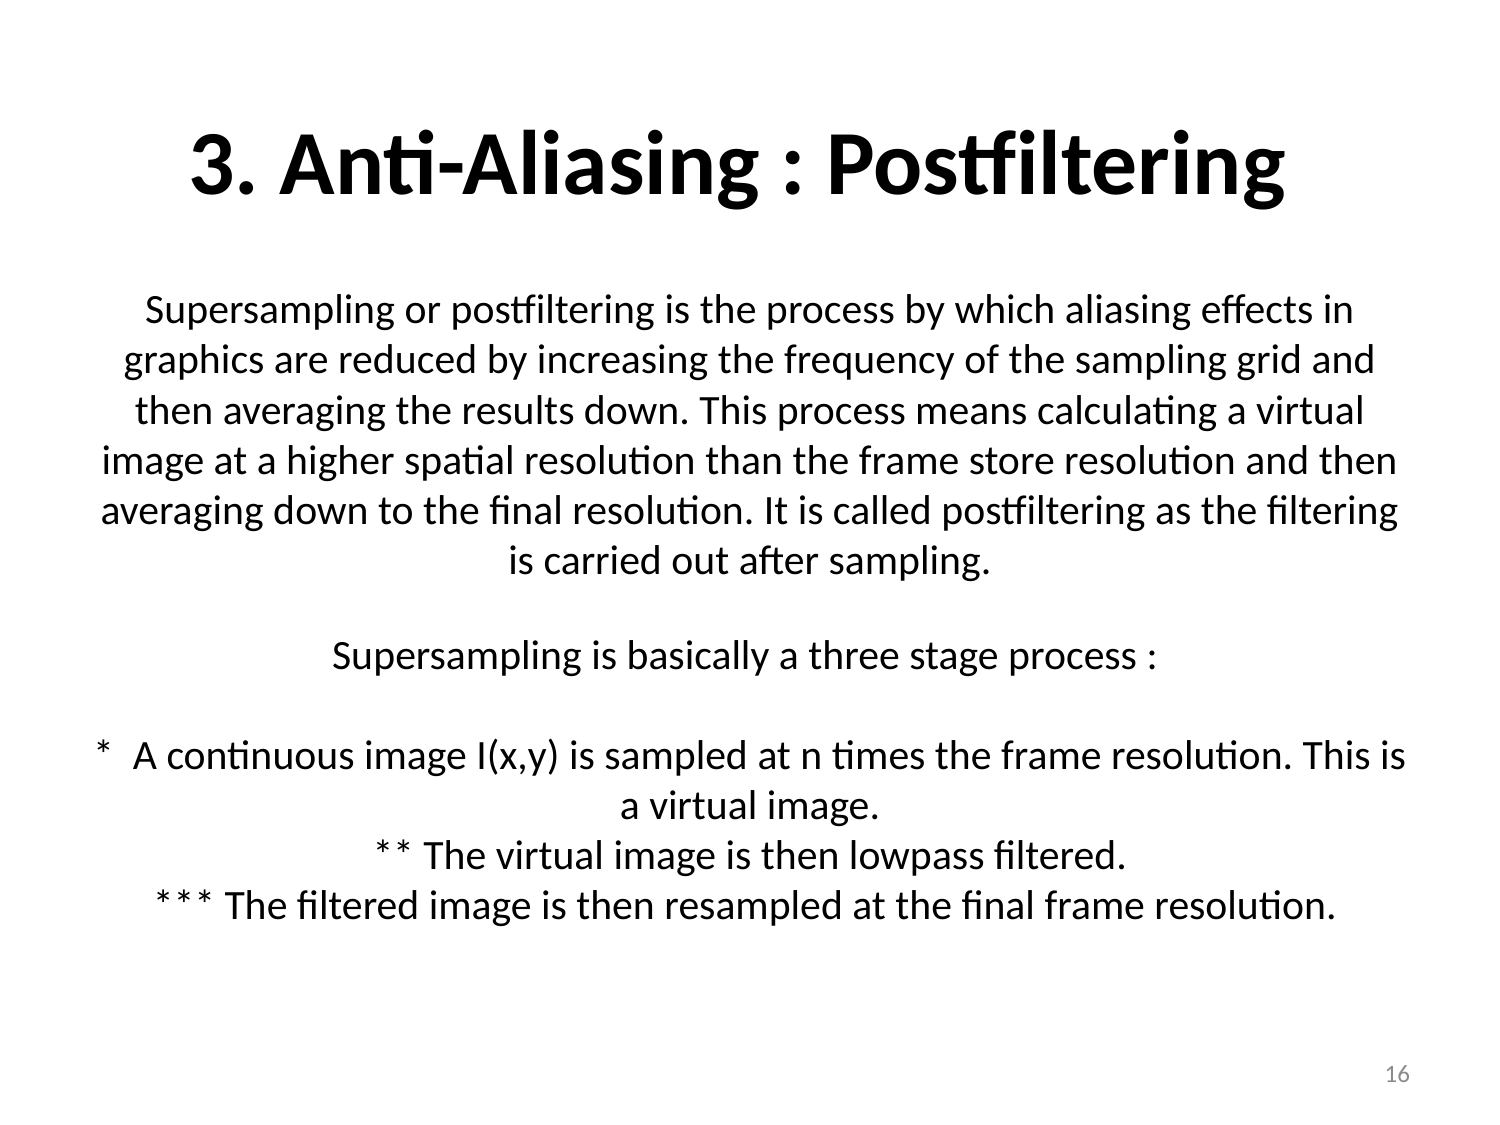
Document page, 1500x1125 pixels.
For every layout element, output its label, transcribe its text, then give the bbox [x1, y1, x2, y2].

text_box 3. Anti-Aliasing : Postfiltering [99, 37, 1375, 274]
text_box Supersampling or postfiltering is the process by which aliasing effects in graphics are reduced by increasing the frequency of the sampling grid and then averaging the results down. This process means calculating a virtual image at a higher spatial resolution than the frame store resolution and then averaging down to the final resolution. It is called postfiltering as the filtering is carried out after sampling. Supersampling is basically a three stage process : * A continuous image I(x,y) is sampled at n times the frame resolution. This is a virtual image. ** The virtual image is then lowpass filtered. *** The filtered image is then resampled at the final frame resolution. [75, 274, 1425, 1050]
text_box [1074, 1042, 1425, 1103]
